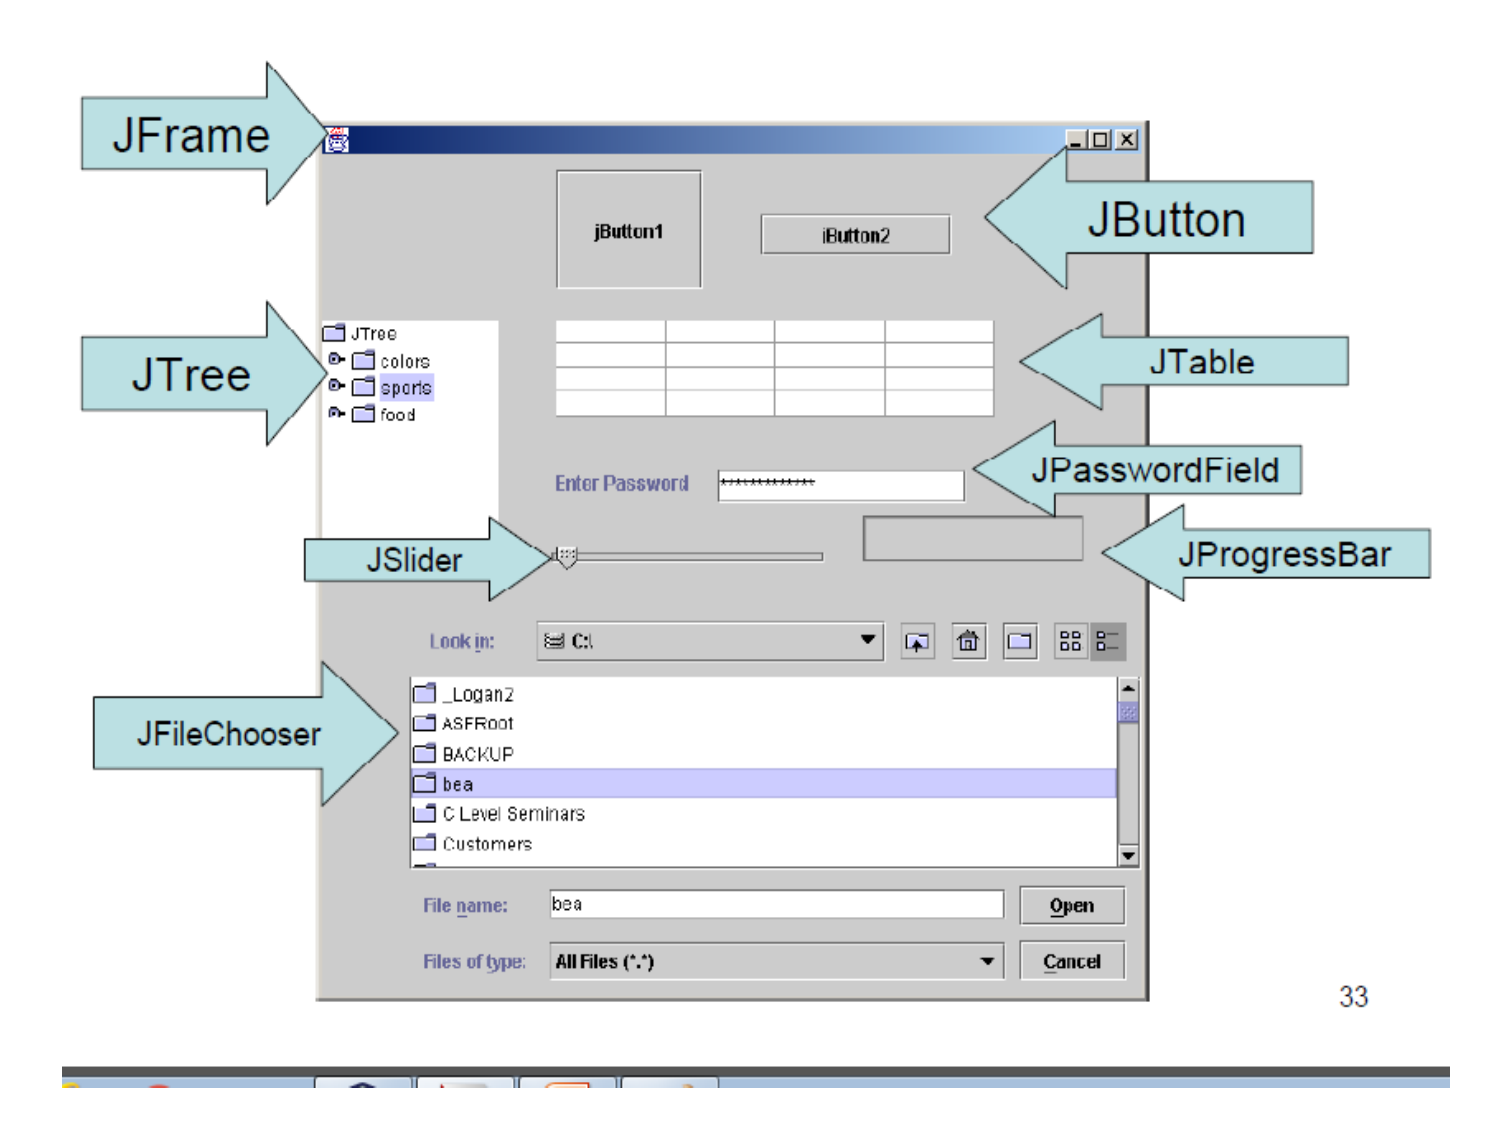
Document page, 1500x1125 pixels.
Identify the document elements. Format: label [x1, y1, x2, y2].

picture [62, 49, 1451, 1088]
